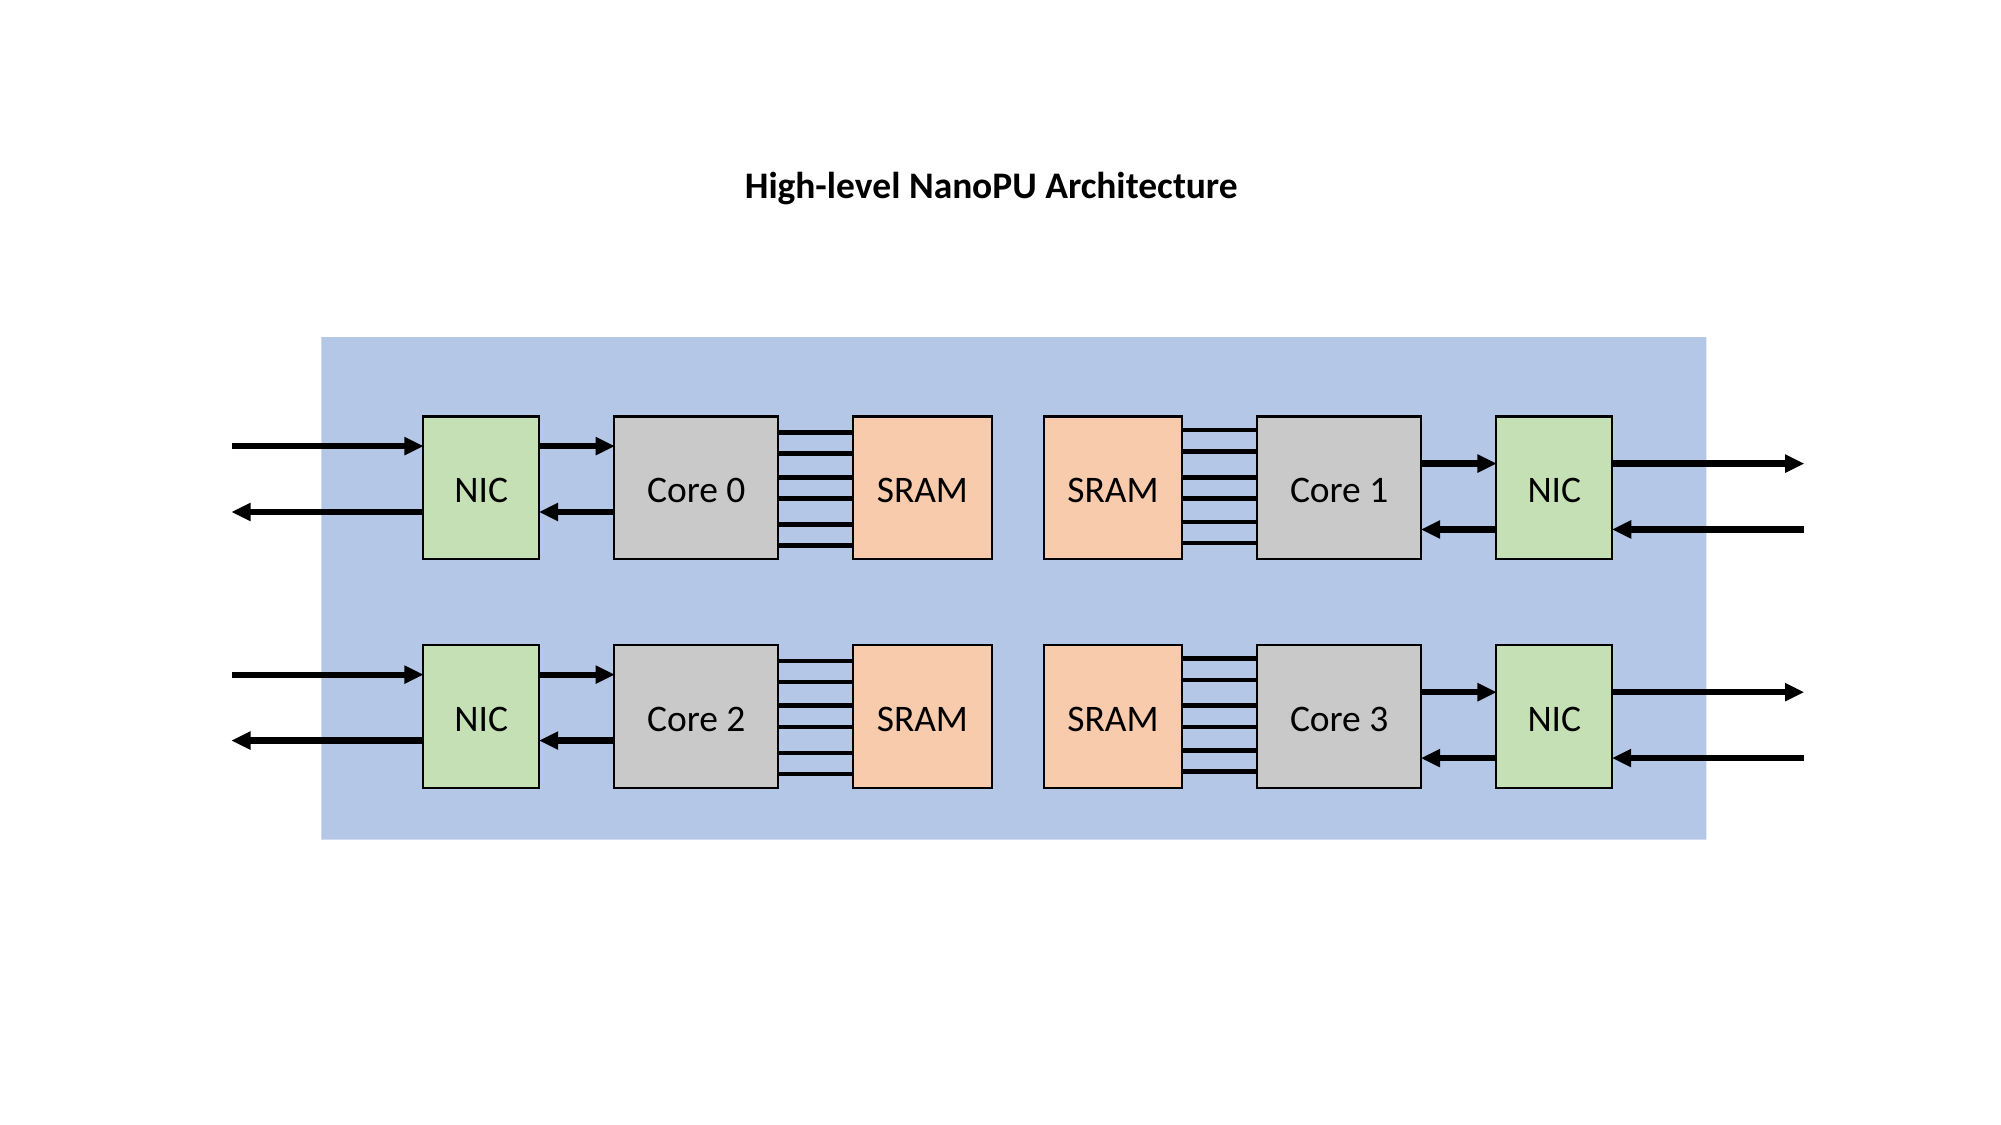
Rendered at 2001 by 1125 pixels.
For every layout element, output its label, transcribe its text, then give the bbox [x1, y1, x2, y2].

text_box SRAM [1043, 644, 1183, 789]
text_box SRAM [1043, 415, 1183, 560]
text_box SRAM [852, 415, 993, 560]
text_box Core 2 [613, 644, 779, 789]
text_box SRAM [852, 644, 993, 789]
text_box NIC [1495, 644, 1613, 789]
text_box Core 0 [613, 415, 779, 560]
text_box [320, 336, 1707, 841]
text_box Core 3 [1256, 644, 1422, 789]
text_box NIC [1495, 415, 1613, 560]
text_box Core 1 [1256, 415, 1422, 560]
text_box NIC [422, 644, 540, 789]
text_box High-level NanoPU Architecture [730, 153, 1254, 214]
text_box NIC [422, 415, 540, 560]
